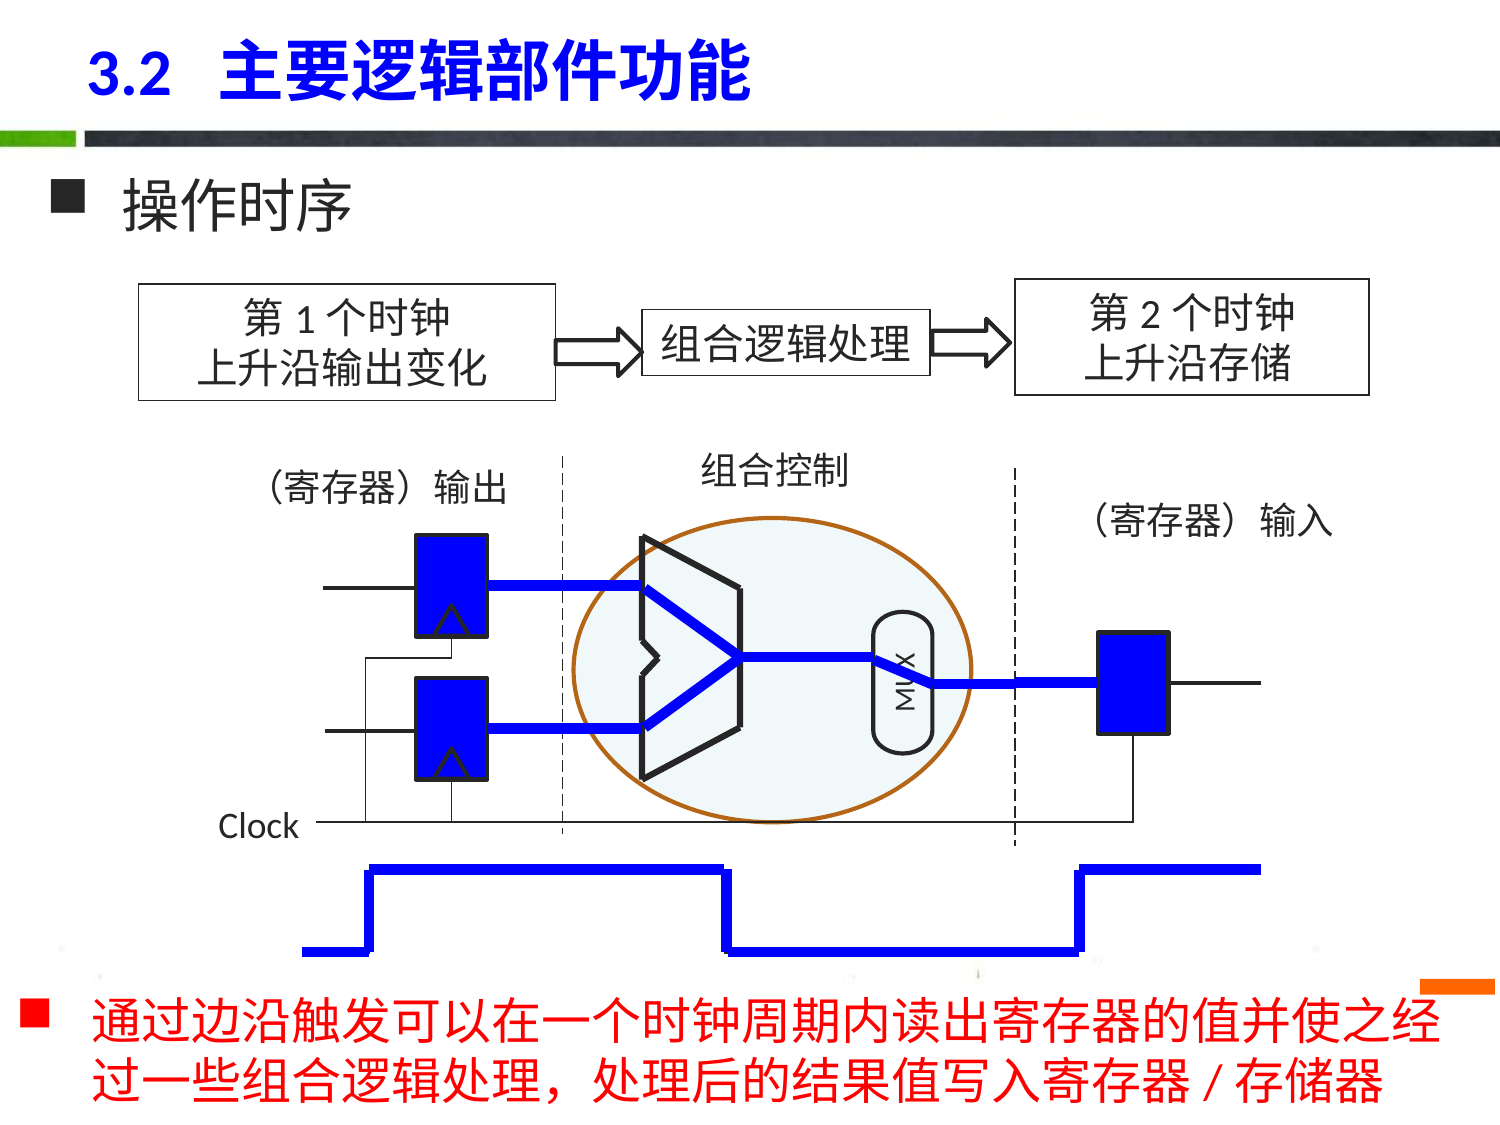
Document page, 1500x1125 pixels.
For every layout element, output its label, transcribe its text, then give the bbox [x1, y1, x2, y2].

text_box （寄存器）输出 [206, 456, 525, 518]
text_box [930, 316, 1013, 369]
text_box [553, 326, 645, 379]
text_box （寄存器）输入 [1055, 488, 1375, 551]
text_box 通过边沿触发可以在一个时钟周期内读出寄存器的值并使之经过一些组合逻辑处理，处理后的结果值写入寄存器/存储器 [0, 981, 1476, 1118]
text_box 第2个时钟 上升沿存储 [1015, 278, 1370, 396]
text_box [301, 534, 643, 953]
text_box Clock [200, 792, 296, 854]
text_box [677, 515, 867, 534]
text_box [1014, 632, 1262, 953]
text_box 组合控制 [642, 438, 909, 500]
text_box 操作时序 [29, 160, 1118, 248]
picture [0, 0, 1500, 1125]
title 3.2 主要逻辑部件功能 [71, 12, 857, 125]
text_box 第1个时钟 上升沿输出变化 [138, 283, 556, 401]
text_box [413, 588, 1034, 953]
text_box 组合逻辑处理 [641, 309, 931, 376]
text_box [644, 535, 1262, 632]
